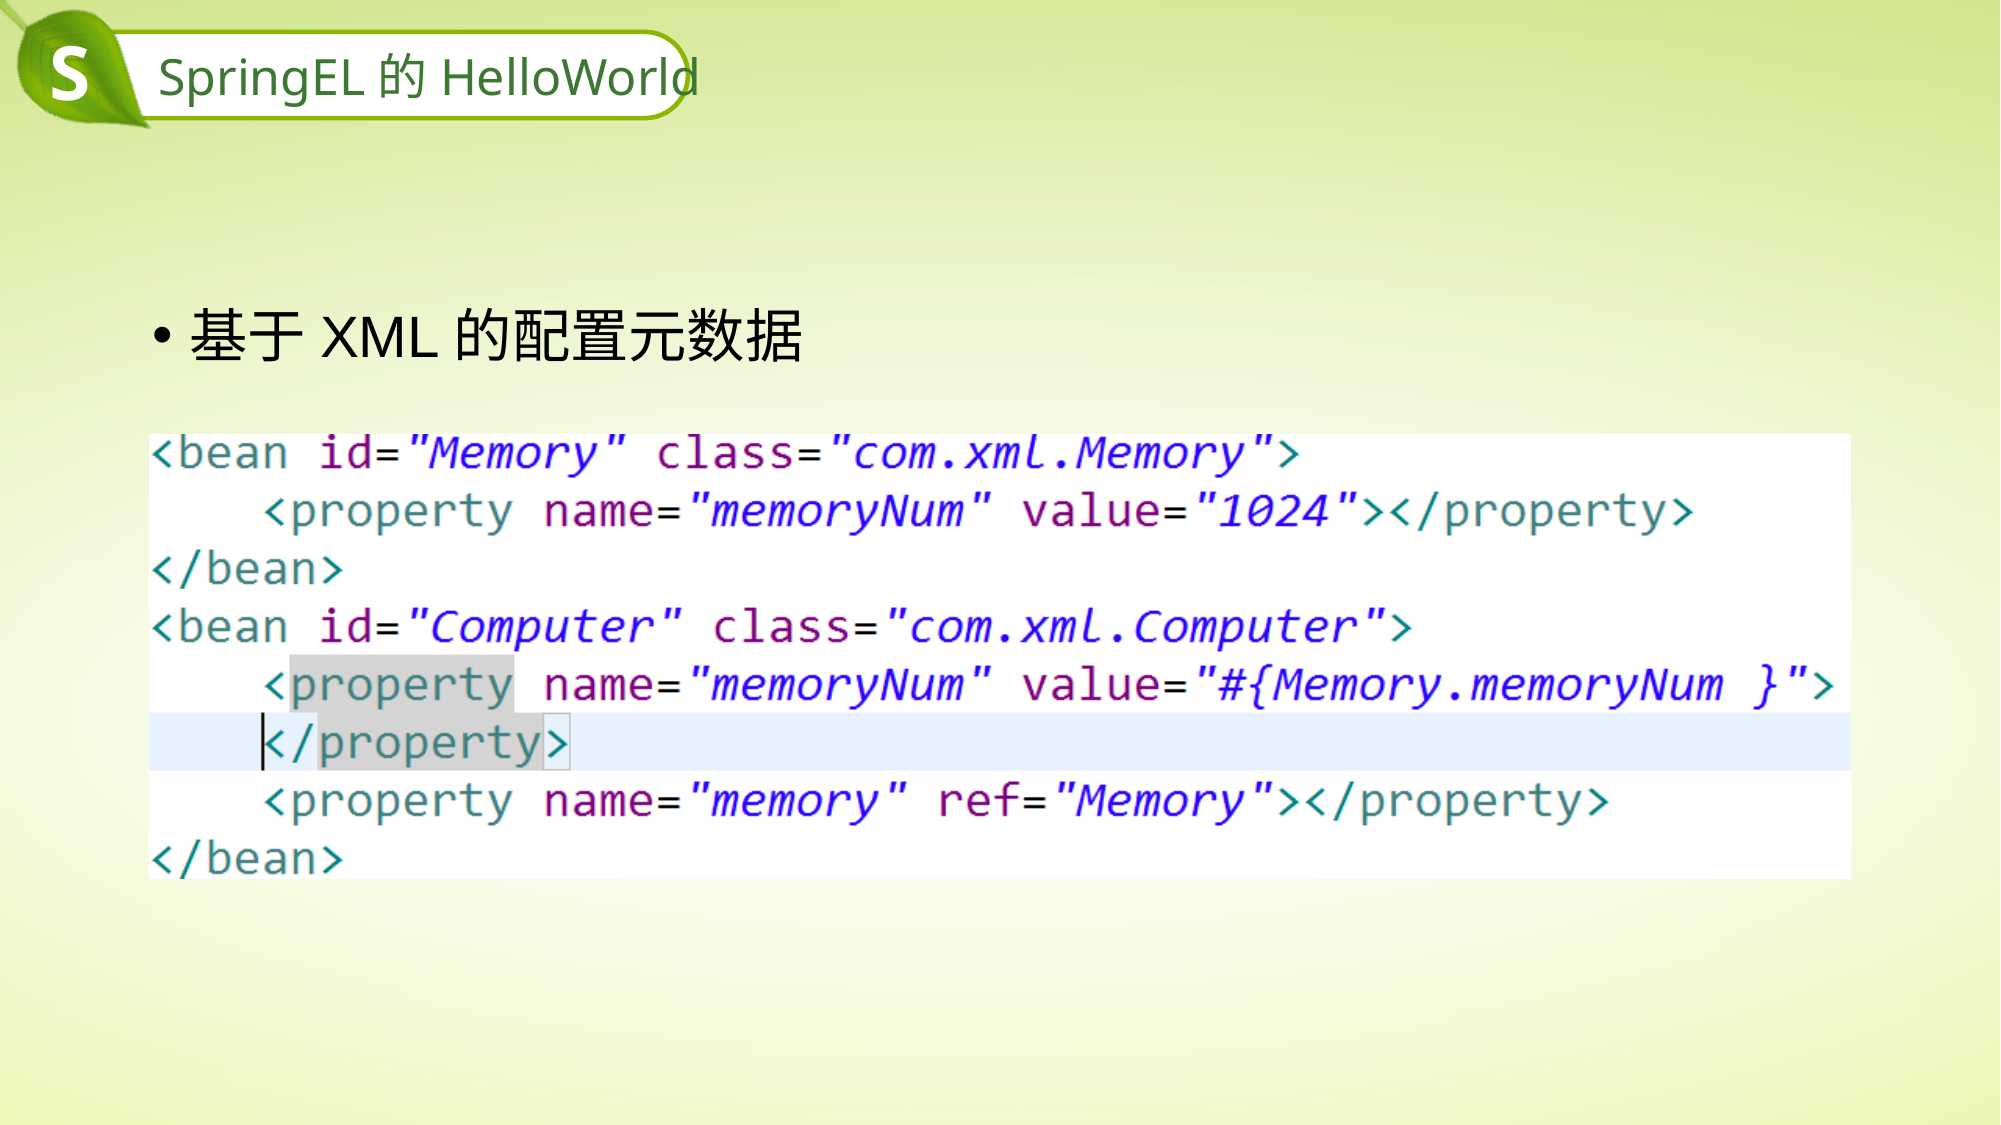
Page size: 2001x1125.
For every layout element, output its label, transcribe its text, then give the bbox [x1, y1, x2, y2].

list 基于XML的配置元数据 [137, 299, 1863, 1014]
picture [0, 0, 2001, 1125]
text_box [0, 9, 713, 125]
